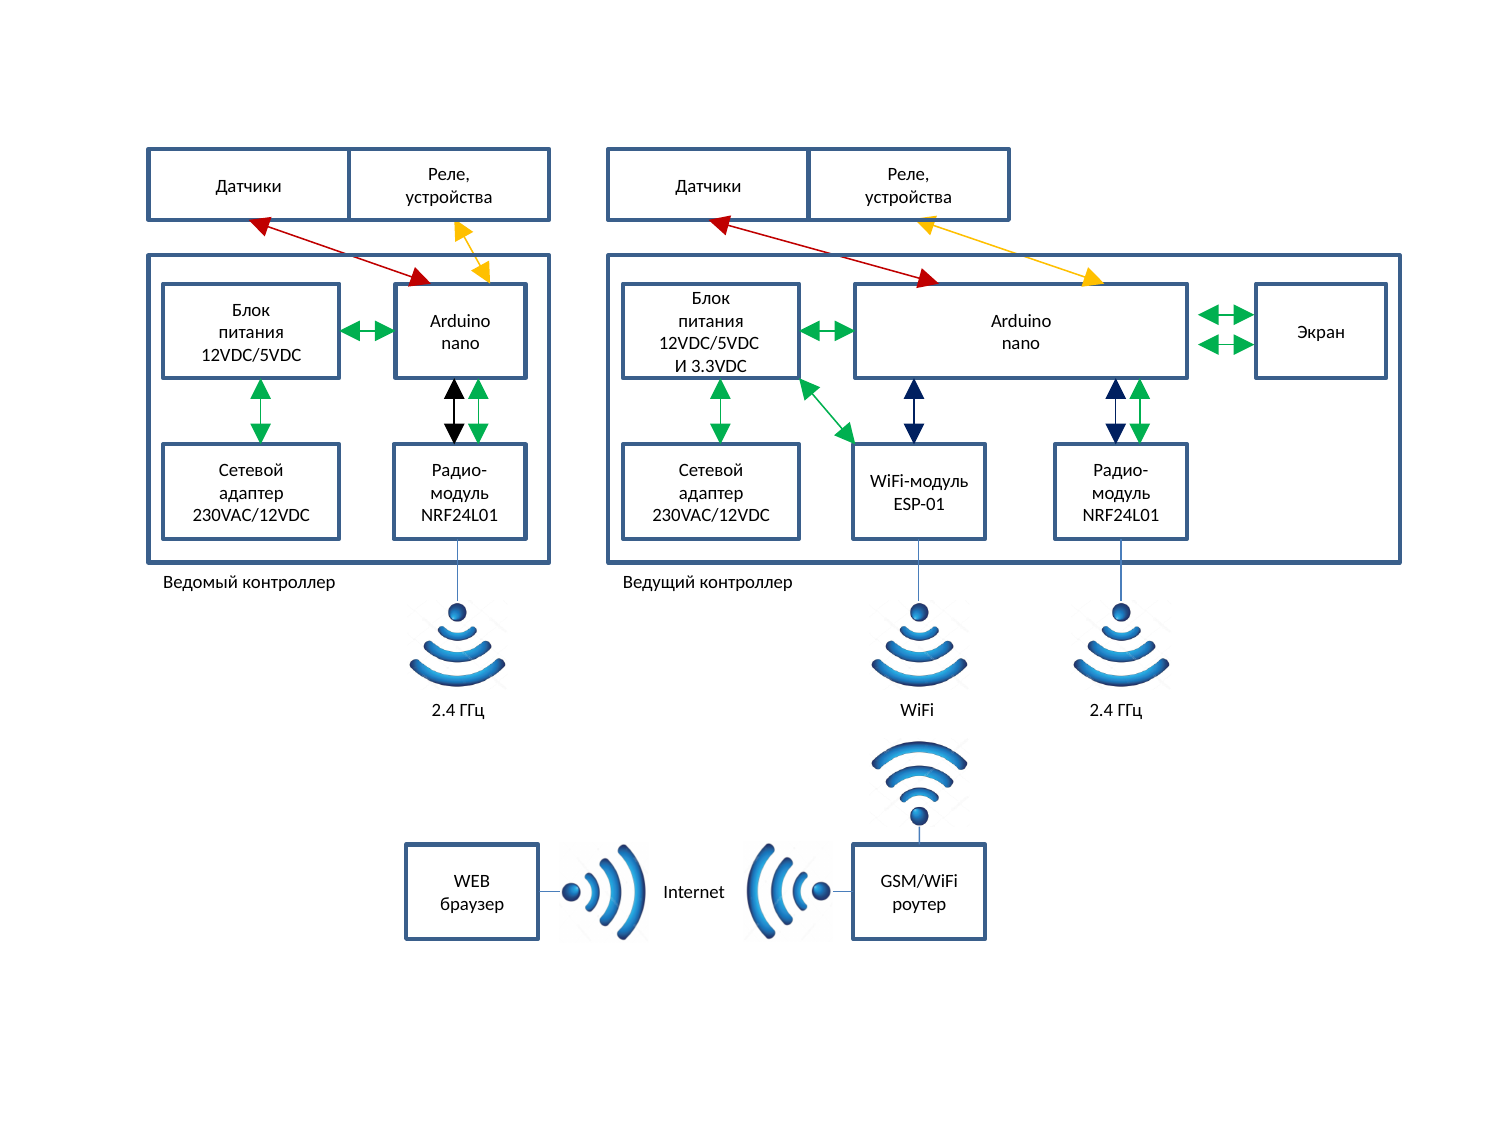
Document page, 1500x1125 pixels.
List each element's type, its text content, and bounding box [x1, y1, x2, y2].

picture [407, 600, 508, 690]
text_box Ведомый контроллер [148, 562, 368, 601]
text_box Реле, устройства [347, 147, 551, 222]
text_box 2.4 ГГц [416, 694, 512, 728]
text_box [146, 253, 551, 565]
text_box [248, 219, 432, 284]
text_box Датчики [606, 147, 806, 222]
picture [737, 841, 839, 942]
text_box Internet [660, 872, 732, 911]
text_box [798, 377, 856, 445]
text_box WEB браузер [404, 842, 540, 941]
text_box Экран [1254, 282, 1388, 380]
picture [869, 600, 970, 690]
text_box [913, 218, 1105, 284]
text_box WiFi [885, 698, 952, 728]
text_box Датчики [146, 147, 347, 222]
picture [1070, 600, 1172, 690]
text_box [708, 219, 911, 284]
picture [553, 842, 655, 943]
text_box [606, 253, 1402, 565]
text_box GSM/WiFi роутер [851, 842, 987, 941]
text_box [453, 218, 491, 284]
text_box Реле, устройства [806, 147, 1011, 218]
text_box Радио-модуль NRF24L01 [1053, 442, 1189, 541]
picture [869, 737, 970, 827]
text_box 2.4 ГГц [1074, 698, 1170, 728]
text_box Ведущий контроллер [608, 562, 828, 601]
